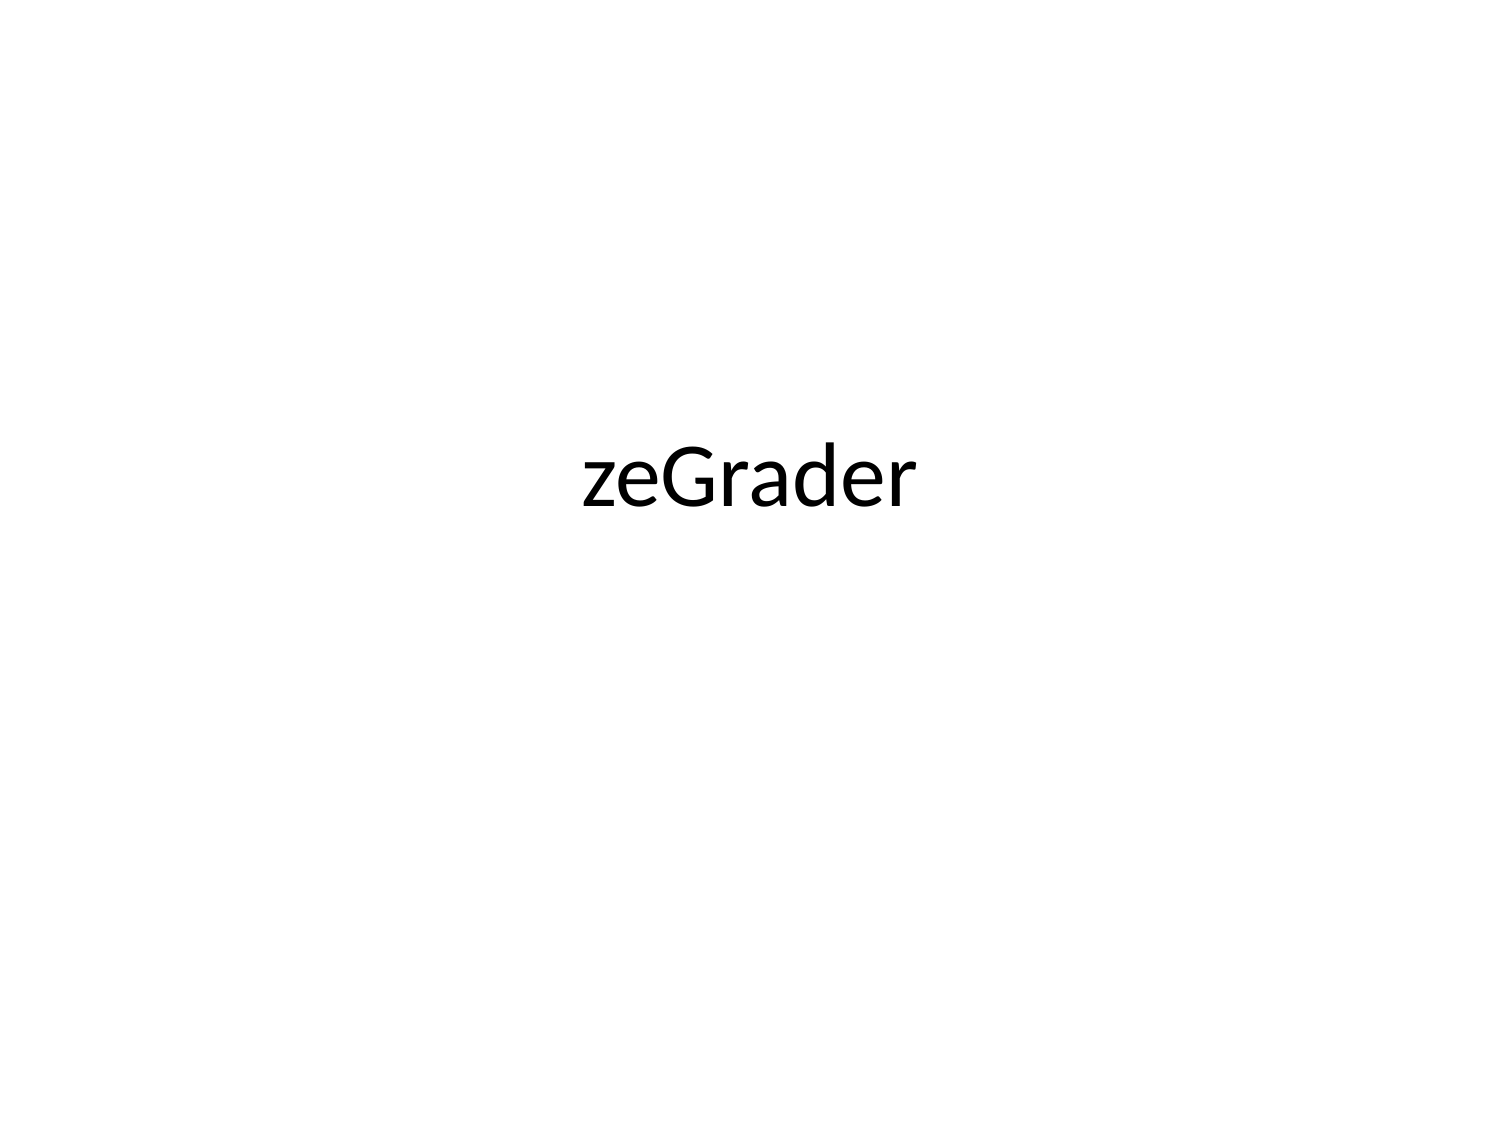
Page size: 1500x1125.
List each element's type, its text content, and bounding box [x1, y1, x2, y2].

title zeGrader [112, 349, 1388, 591]
